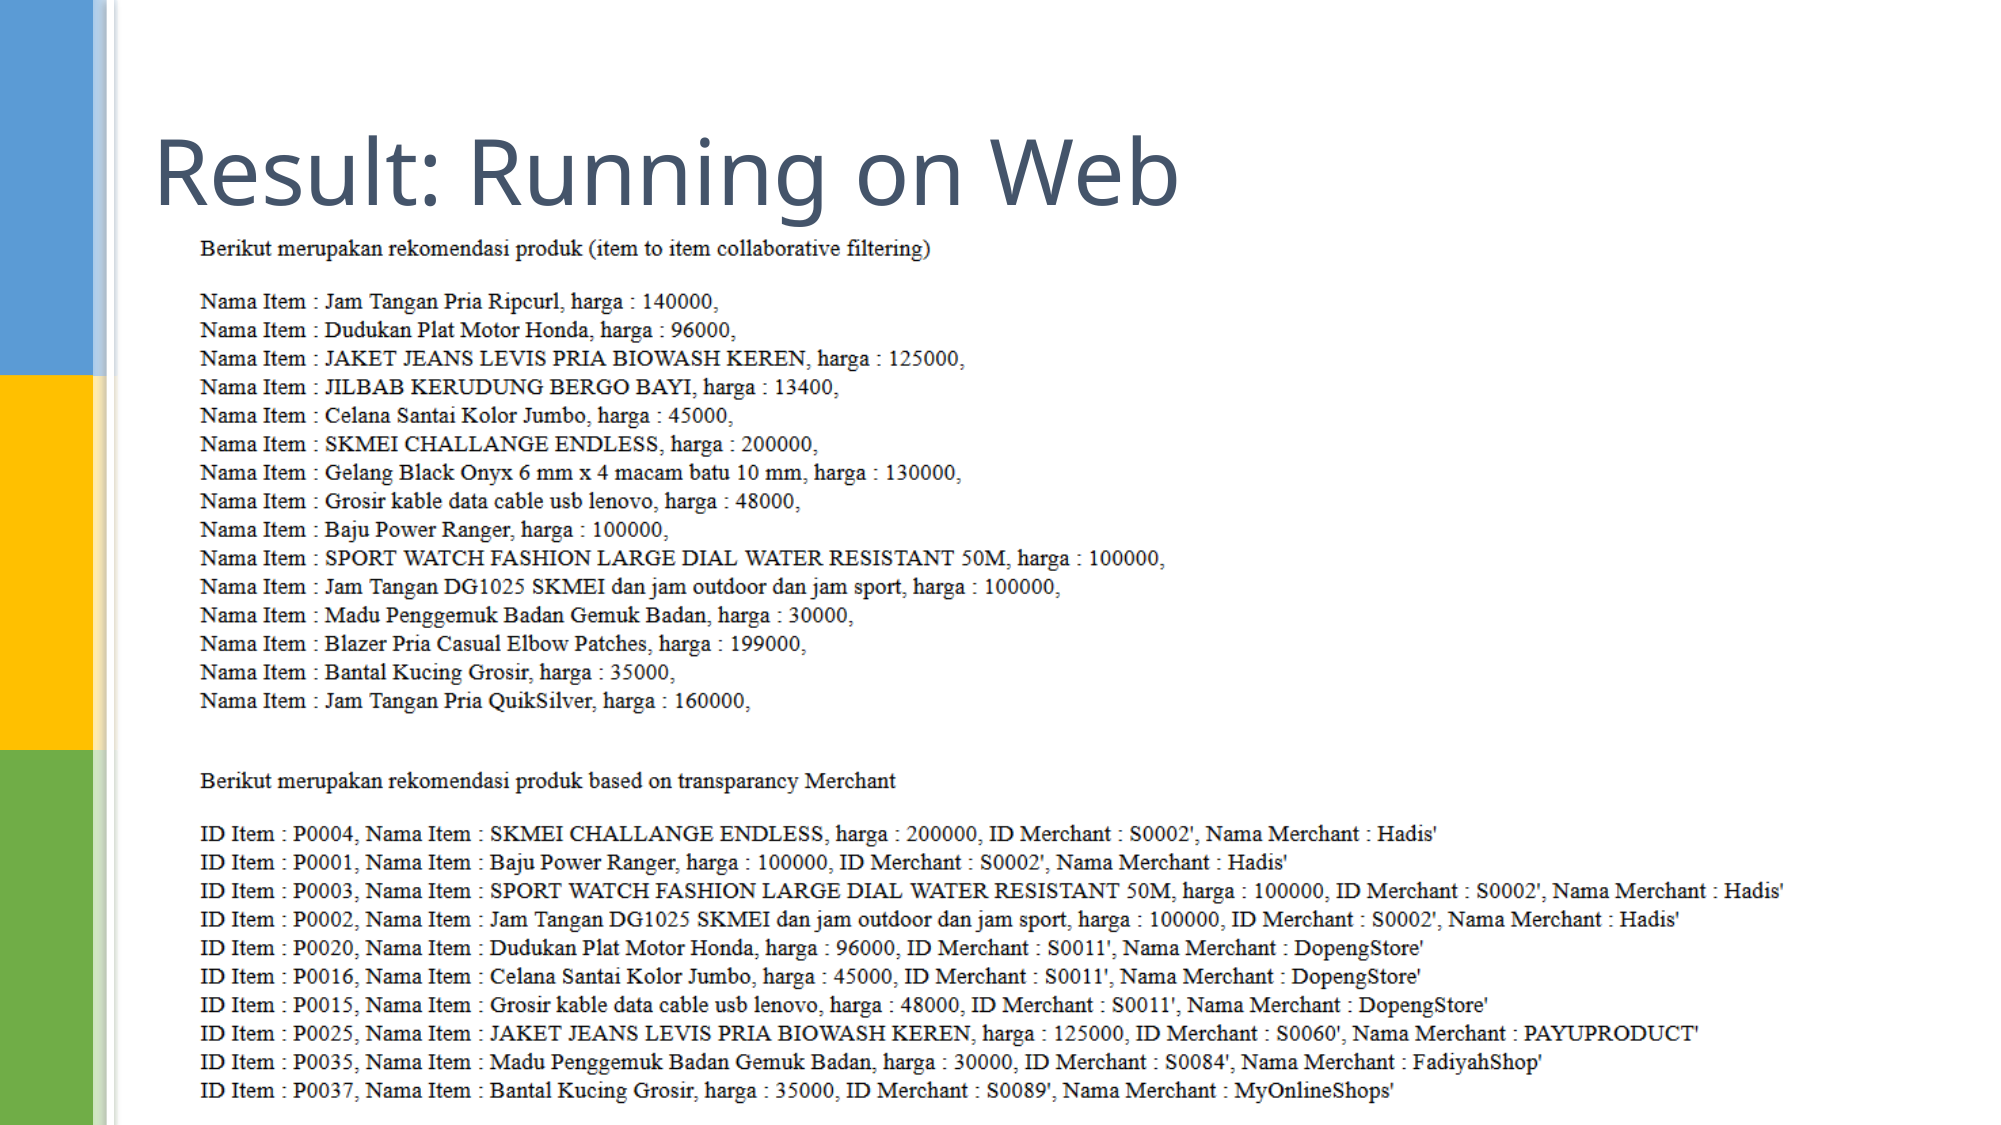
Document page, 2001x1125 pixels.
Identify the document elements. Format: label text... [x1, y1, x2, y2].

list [188, 228, 1794, 1116]
title Result: Running on Web [137, 59, 1863, 278]
